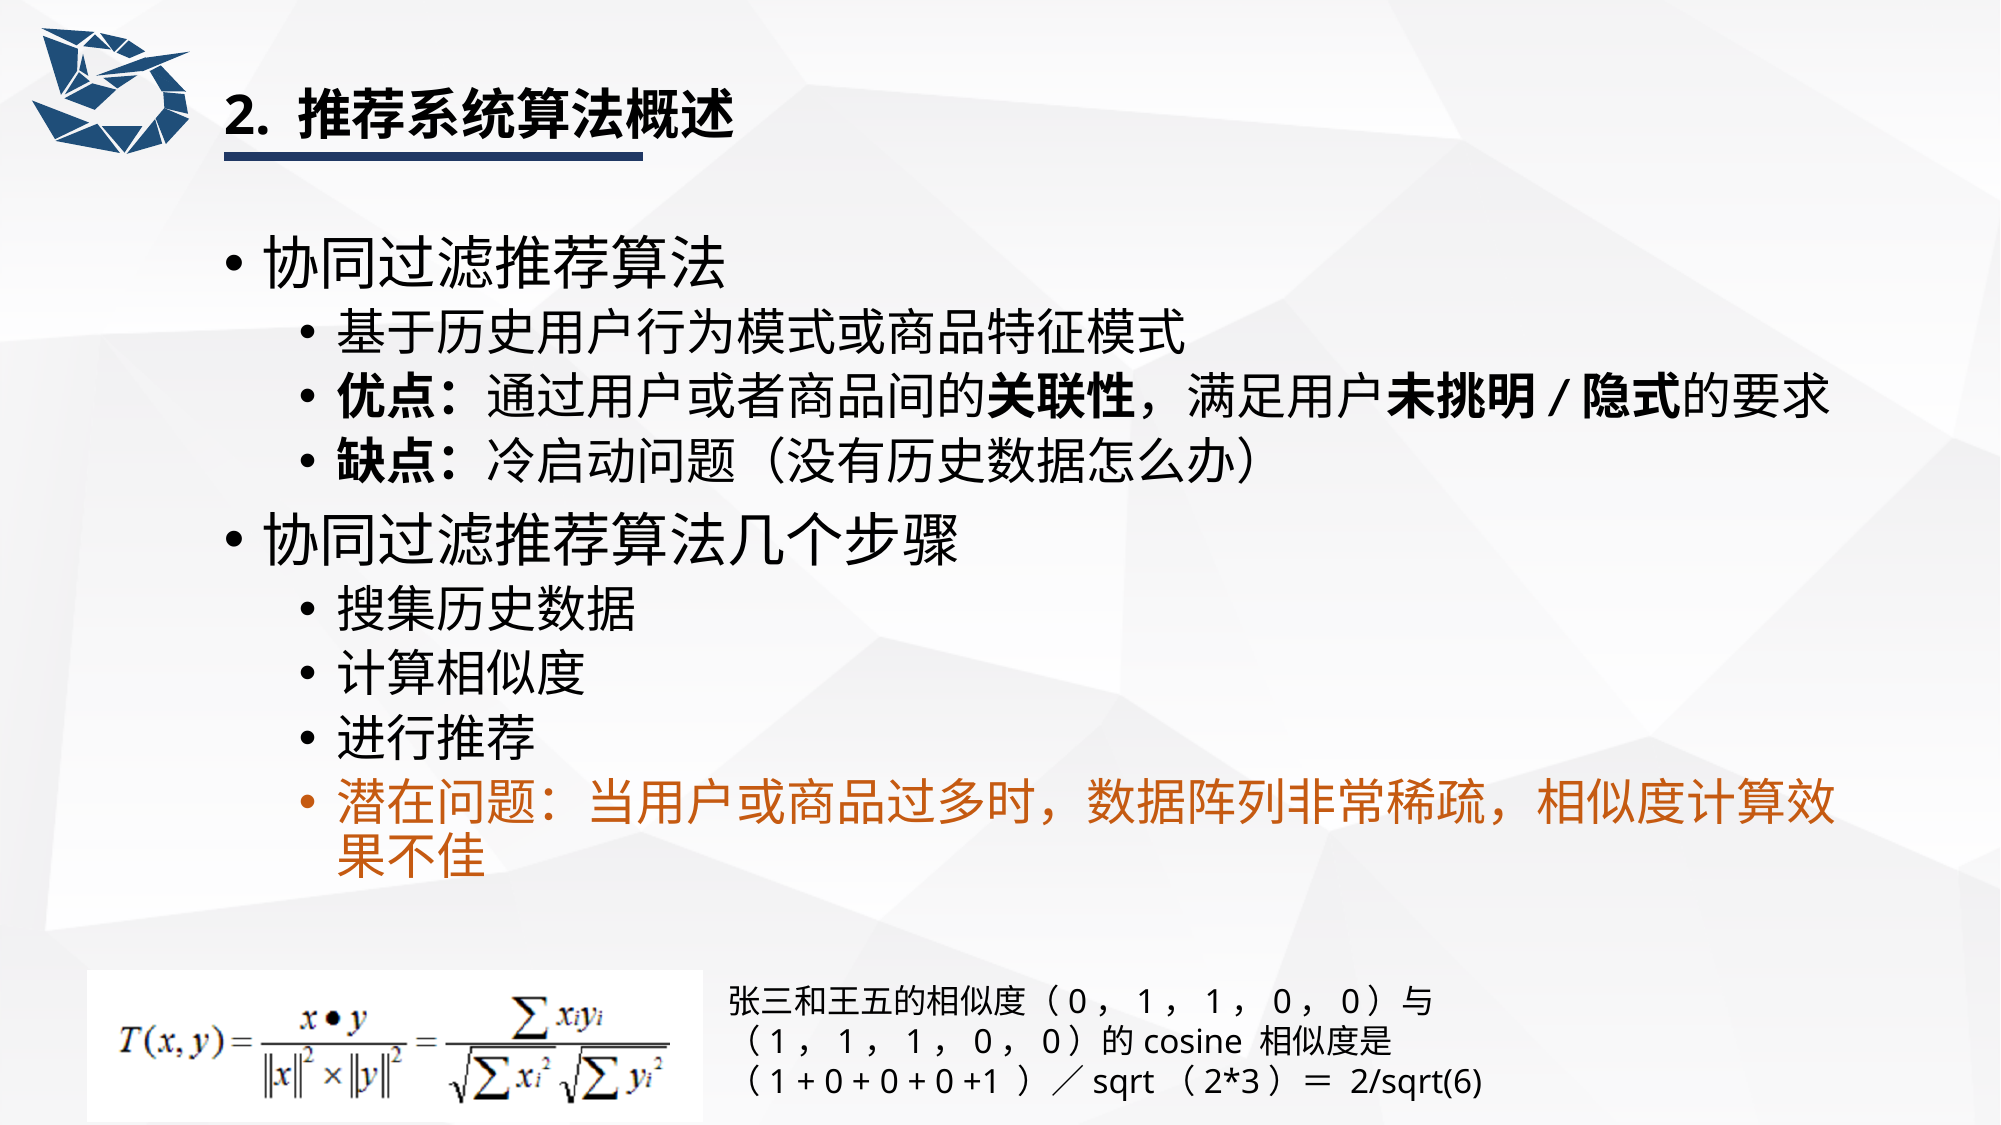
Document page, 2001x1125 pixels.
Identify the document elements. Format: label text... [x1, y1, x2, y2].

title 2. 推荐系统算法概述 [208, 79, 1067, 154]
list 协同过滤推荐算法 基于历史用户行为模式或商品特征模式 优点：通过用户或者商品间的关联性，满足用户未挑明/隐式的要求 缺点：冷启动问题（没有历史数据怎么办） 协同过滤推荐算法几个步骤 搜集历史数据 计算相似度 进行推荐 潜在问题：当用户或商品过多时，数据阵列非常稀疏，相似度计算效果不佳 [208, 226, 1863, 967]
text_box 张三和王五的相似度（0，1，1，0，0）与 （1，1，1，0，0）的cosine 相似度是 （1 + 0 + 0 + 0 +1 ）／sqrt（2*3）＝ 2/sqrt(6) [720, 973, 1635, 1108]
picture [0, 0, 2001, 1125]
